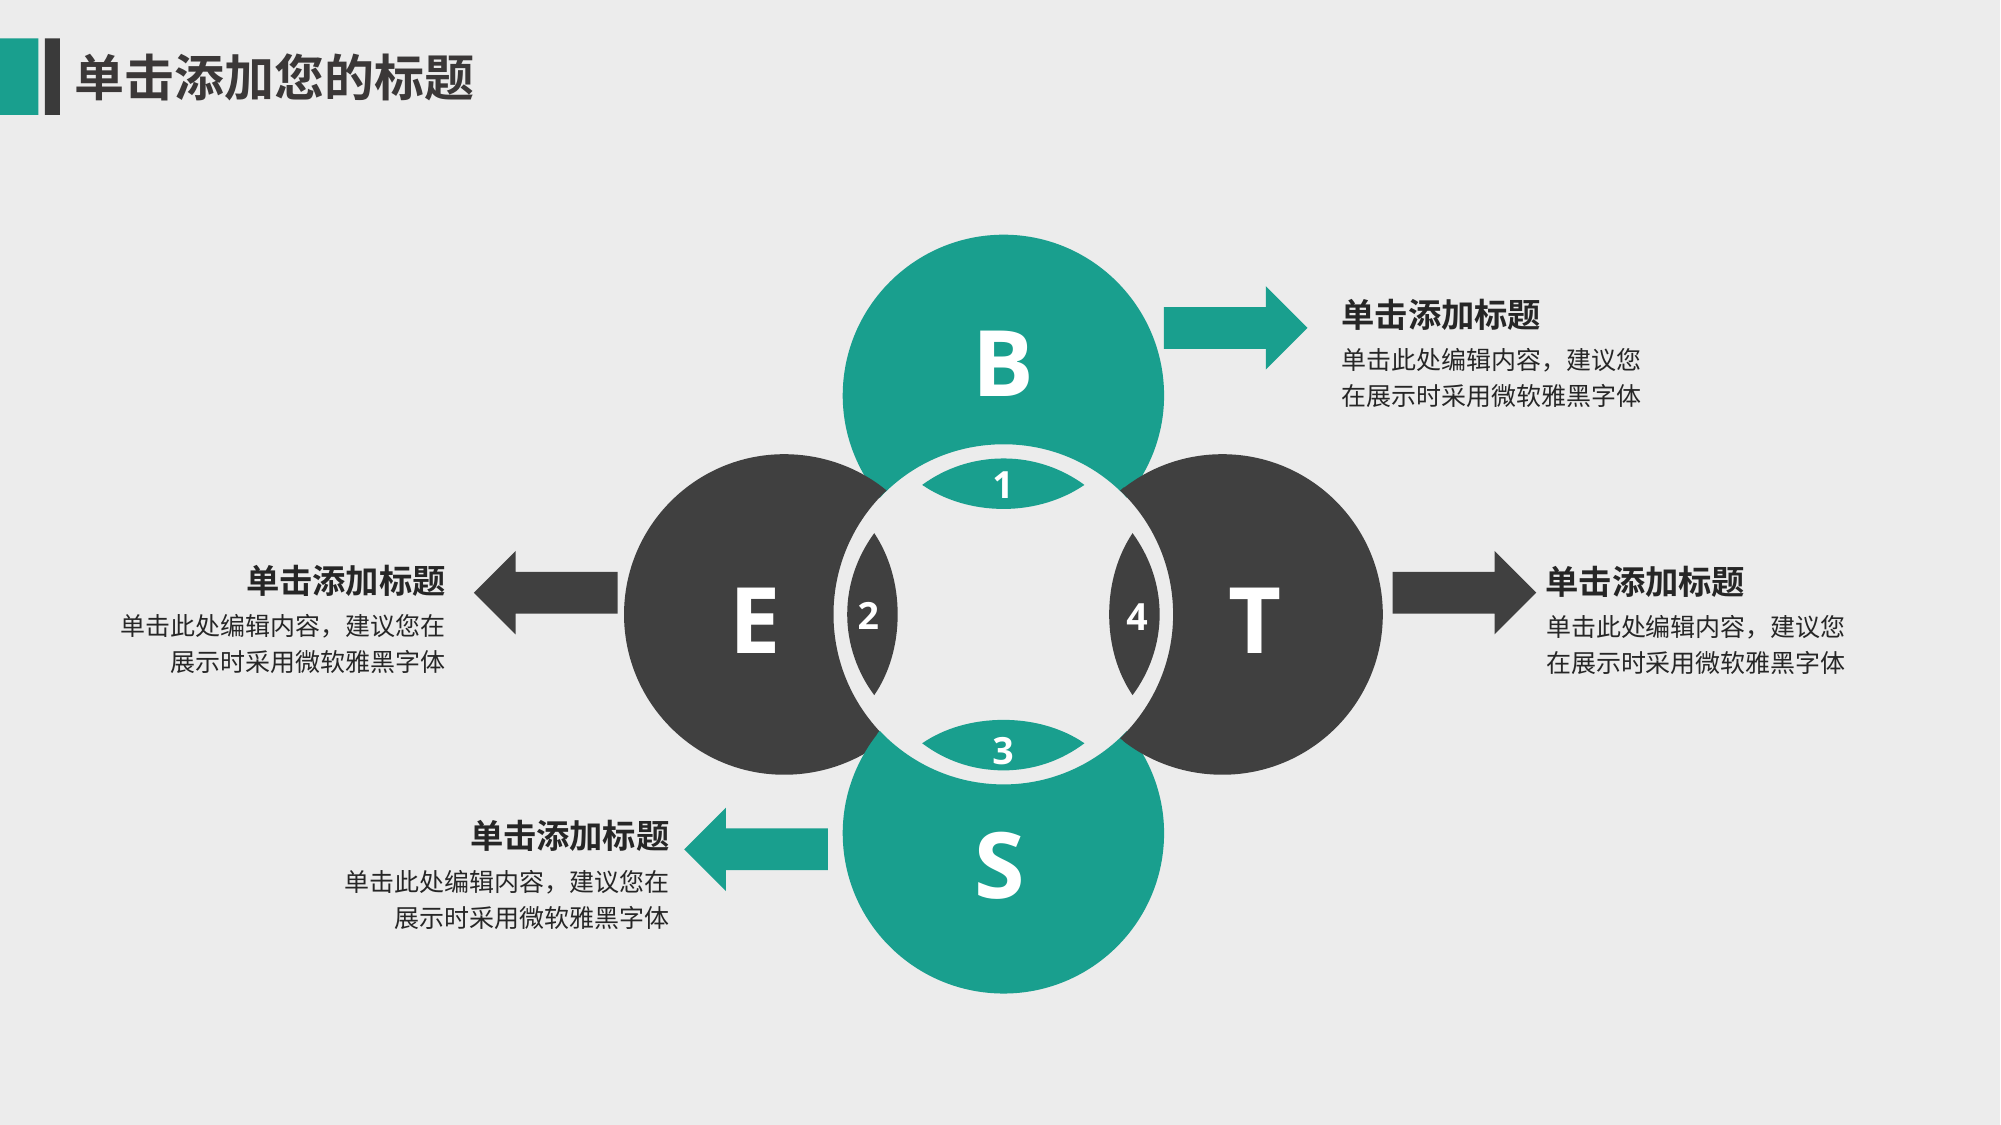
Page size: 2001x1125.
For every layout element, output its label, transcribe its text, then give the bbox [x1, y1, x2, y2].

text_box [1112, 646, 1156, 696]
text_box [472, 548, 619, 637]
text_box [1120, 454, 1383, 775]
text_box 单击此处编辑内容，建议您在展示时采用微软雅黑字体 [342, 860, 670, 933]
text_box S [959, 799, 1041, 924]
text_box 单击添加标题 [456, 807, 670, 856]
text_box 单击此处编辑内容，建议您在展示时采用微软雅黑字体 [1545, 605, 1865, 678]
text_box [1391, 548, 1538, 637]
text_box [842, 730, 1165, 994]
text_box 单击添加标题 [233, 551, 446, 600]
text_box [624, 454, 887, 775]
text_box [922, 722, 977, 768]
text_box 单击此处编辑内容，建议您在展示时采用微软雅黑字体 [118, 604, 446, 677]
text_box 2 [842, 584, 894, 645]
text_box 单击添加标题 [1545, 553, 1759, 602]
text_box [842, 234, 1165, 491]
text_box 3 [977, 719, 1029, 780]
text_box [922, 460, 977, 507]
text_box [682, 805, 829, 894]
text_box 单击此处编辑内容，建议您在展示时采用微软雅黑字体 [1341, 338, 1661, 411]
text_box E [714, 554, 796, 680]
text_box 单击添加标题 [1341, 286, 1555, 335]
text_box [850, 533, 898, 696]
text_box B [957, 296, 1049, 422]
text_box 单击添加您的标题 [59, 39, 509, 114]
text_box [1029, 721, 1085, 768]
text_box 1 [977, 453, 1029, 514]
text_box T [1213, 554, 1297, 680]
text_box [1029, 460, 1085, 507]
text_box 4 [1111, 585, 1163, 646]
text_box [1111, 533, 1157, 585]
text_box [1162, 283, 1310, 373]
